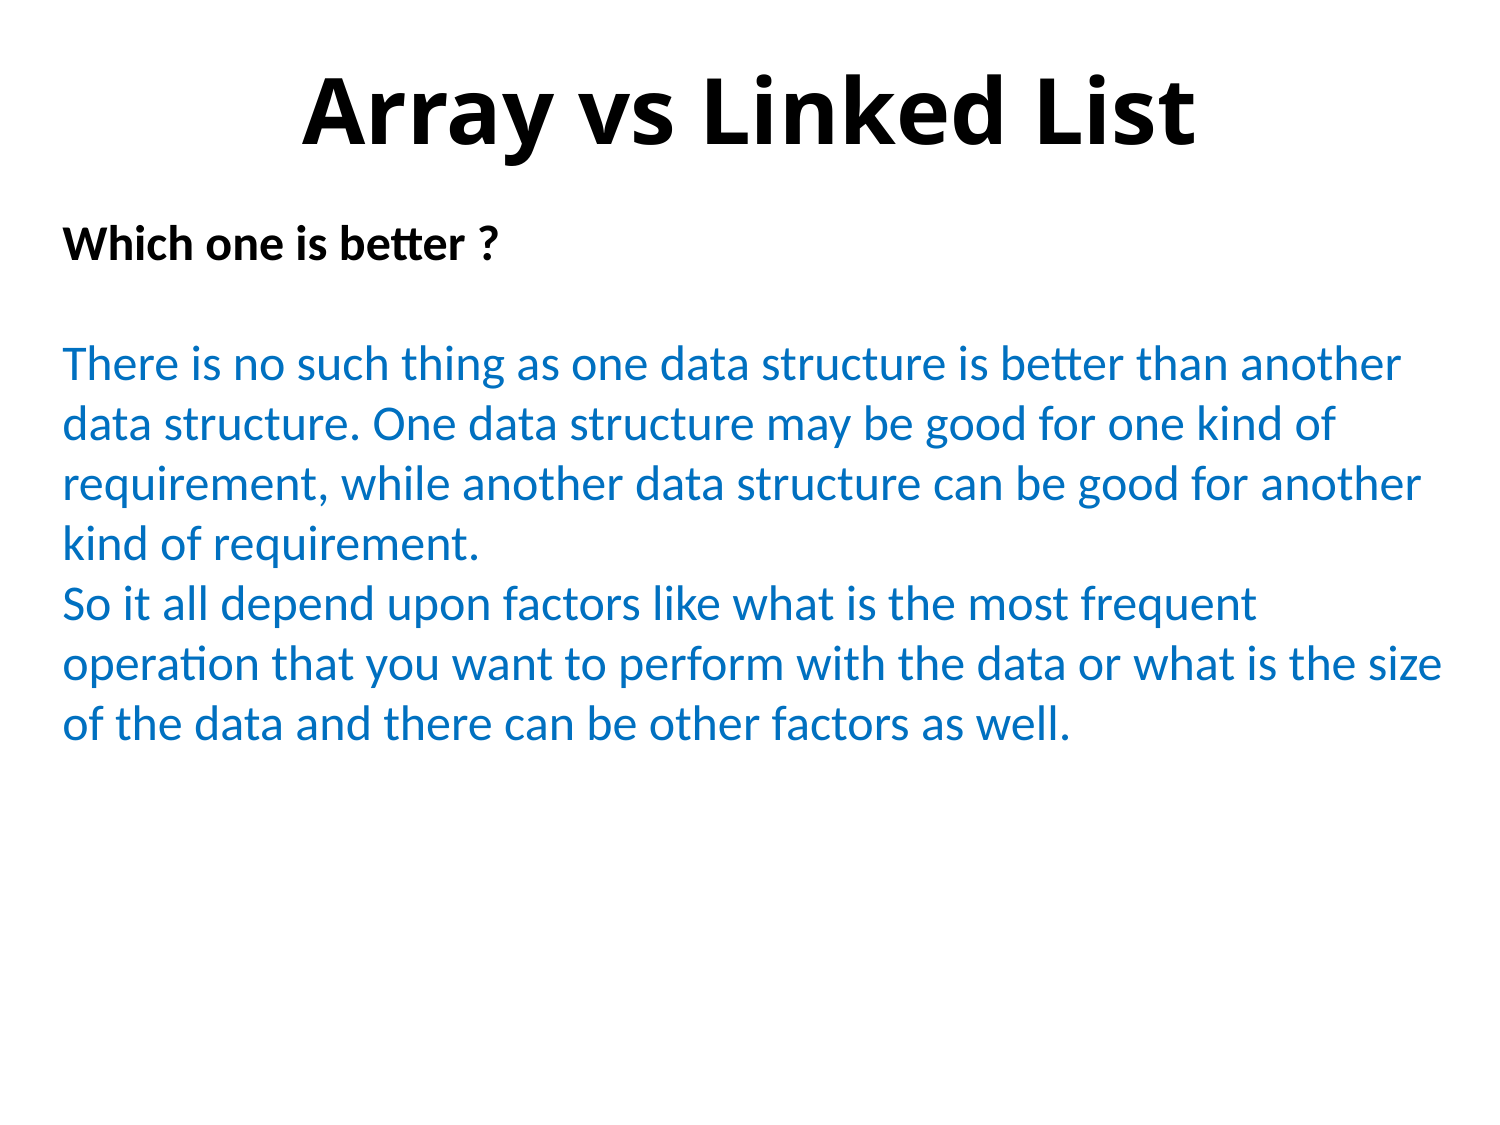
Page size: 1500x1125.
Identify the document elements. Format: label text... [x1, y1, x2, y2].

text_box Array vs Linked List [74, 45, 1425, 174]
text_box Which one is better ? There is no such thing as one data structure is better than another data structure. One data structure may be good for one kind of requirement, while another data structure can be good for another kind of requirement. So it all depend upon factors like what is the most frequent operation that you want to perform with the data or what is the size of the data and there can be other factors as well. [23, 203, 1461, 878]
text_box [31, 174, 1469, 310]
